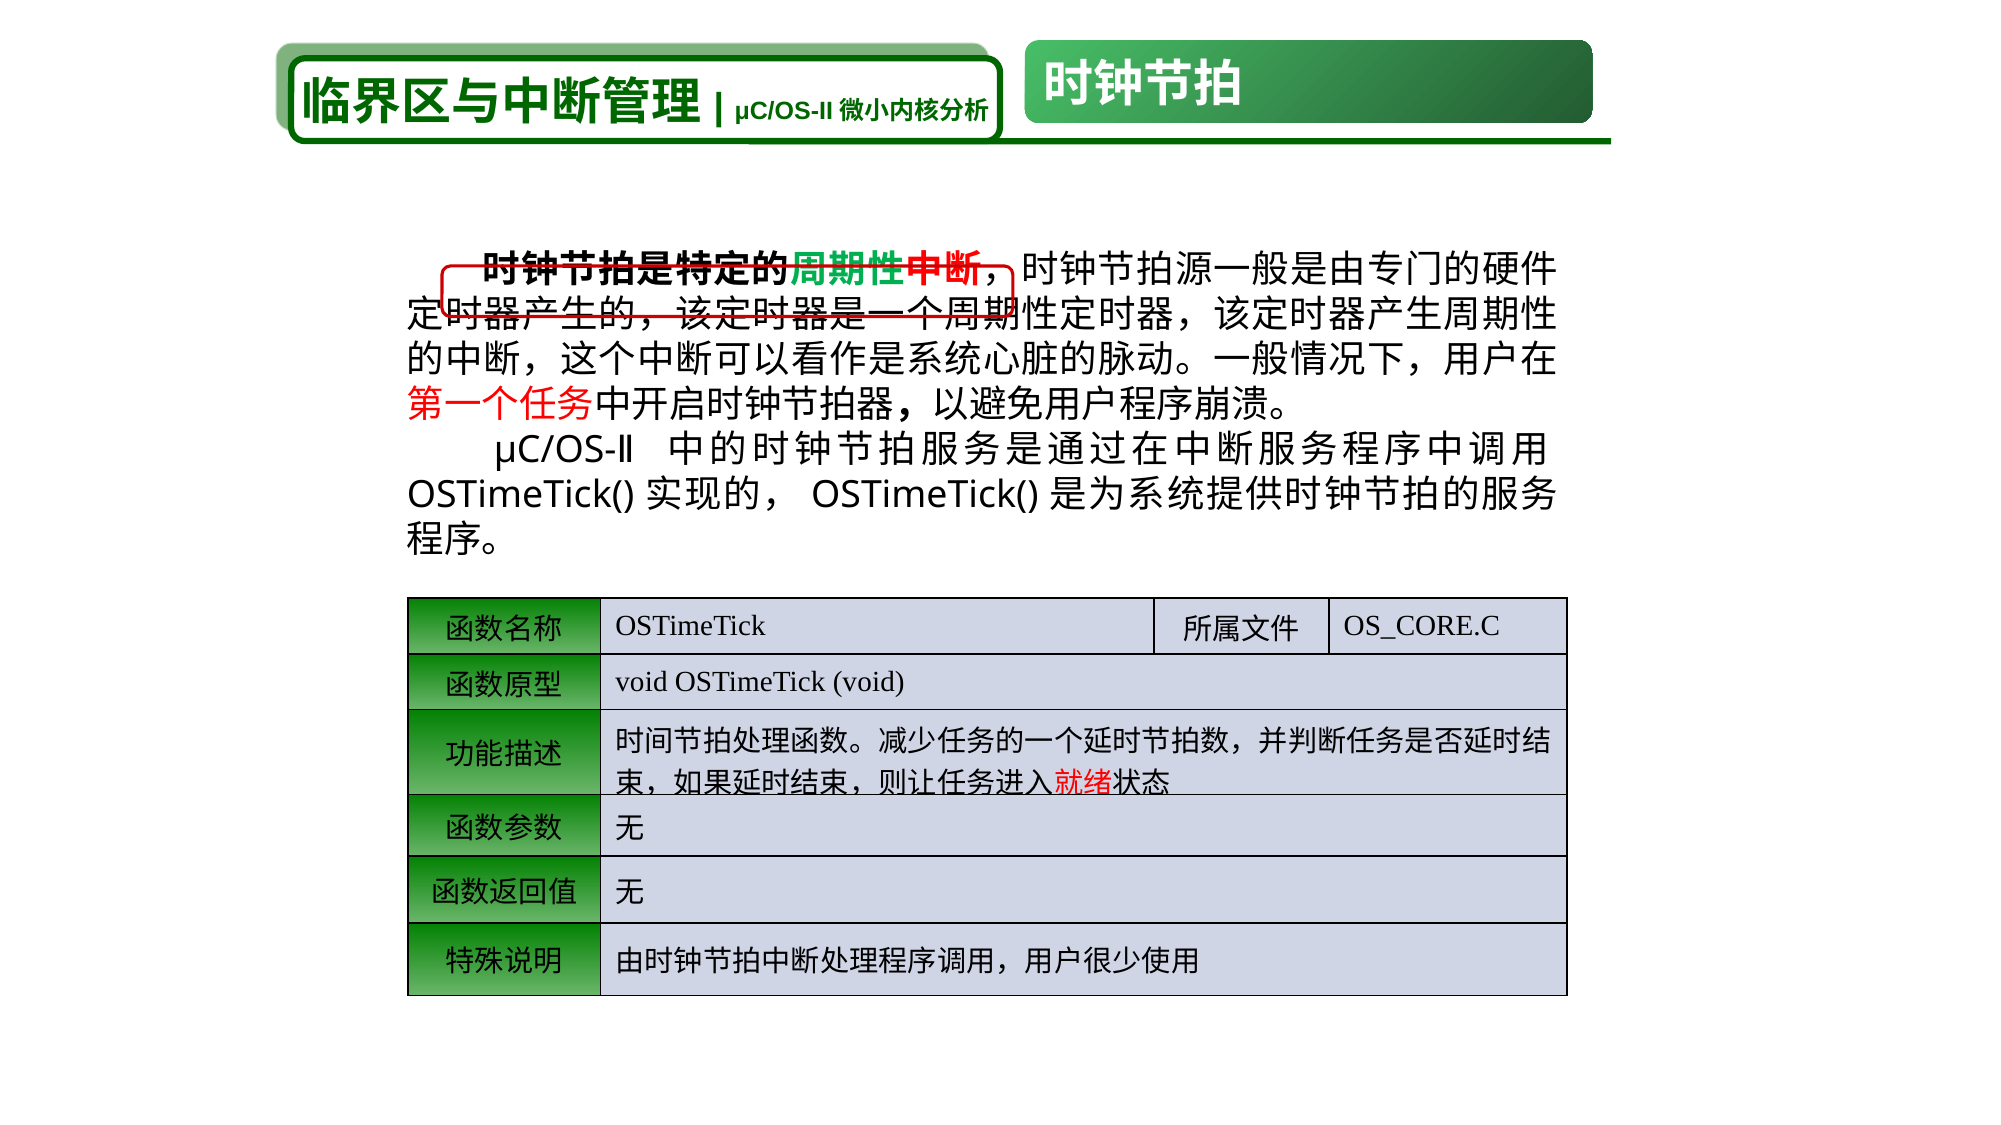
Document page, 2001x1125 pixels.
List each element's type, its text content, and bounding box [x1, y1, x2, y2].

table_cell void OSTimeTick (void) [601, 655, 1566, 709]
table_header OSTimeTick [601, 599, 1153, 653]
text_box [412, 247, 1013, 323]
table_header 所属文件 [1155, 599, 1328, 653]
table_cell 功能描述 [409, 710, 600, 794]
table_cell 特殊说明 [409, 924, 600, 995]
text_box 时钟节拍是特定的周期性中断，时钟节拍源一般是由专门的硬件定时器产生的，该定时器是一个周期性定时器，该定时器产生周期性的中断，这个中断可以看作是系统心脏的脉动。一般情况下，用户在第一个任务中开启时钟节拍器，以避免用户程序崩溃。 μC/OS-Ⅱ中的时钟节拍服务是通过在中断服务程序中调用OSTimeTick()实现的，OSTimeTick()是为系统提供时钟节拍的服务程序。 [392, 238, 1573, 568]
table_cell 函数原型 [409, 655, 600, 709]
table_cell 函数返回值 [409, 857, 600, 922]
table_cell 无 [601, 857, 1566, 922]
table_cell 函数参数 [409, 795, 600, 855]
text_box 时钟节拍 [1024, 40, 1593, 123]
table_cell 无 [601, 795, 1566, 855]
table_cell 由时钟节拍中断处理程序调用，用户很少使用 [601, 924, 1566, 995]
table_header OS_CORE.C [1330, 599, 1566, 653]
table_header 函数名称 [409, 599, 600, 653]
text_box 临界区与中断管理| μC/OS-II微小内核分析 [291, 58, 1000, 142]
table_cell 时间节拍处理函数。减少任务的一个延时节拍数，并判断任务是否延时结束，如果延时结束，则让任务进入就绪状态 [601, 710, 1566, 794]
